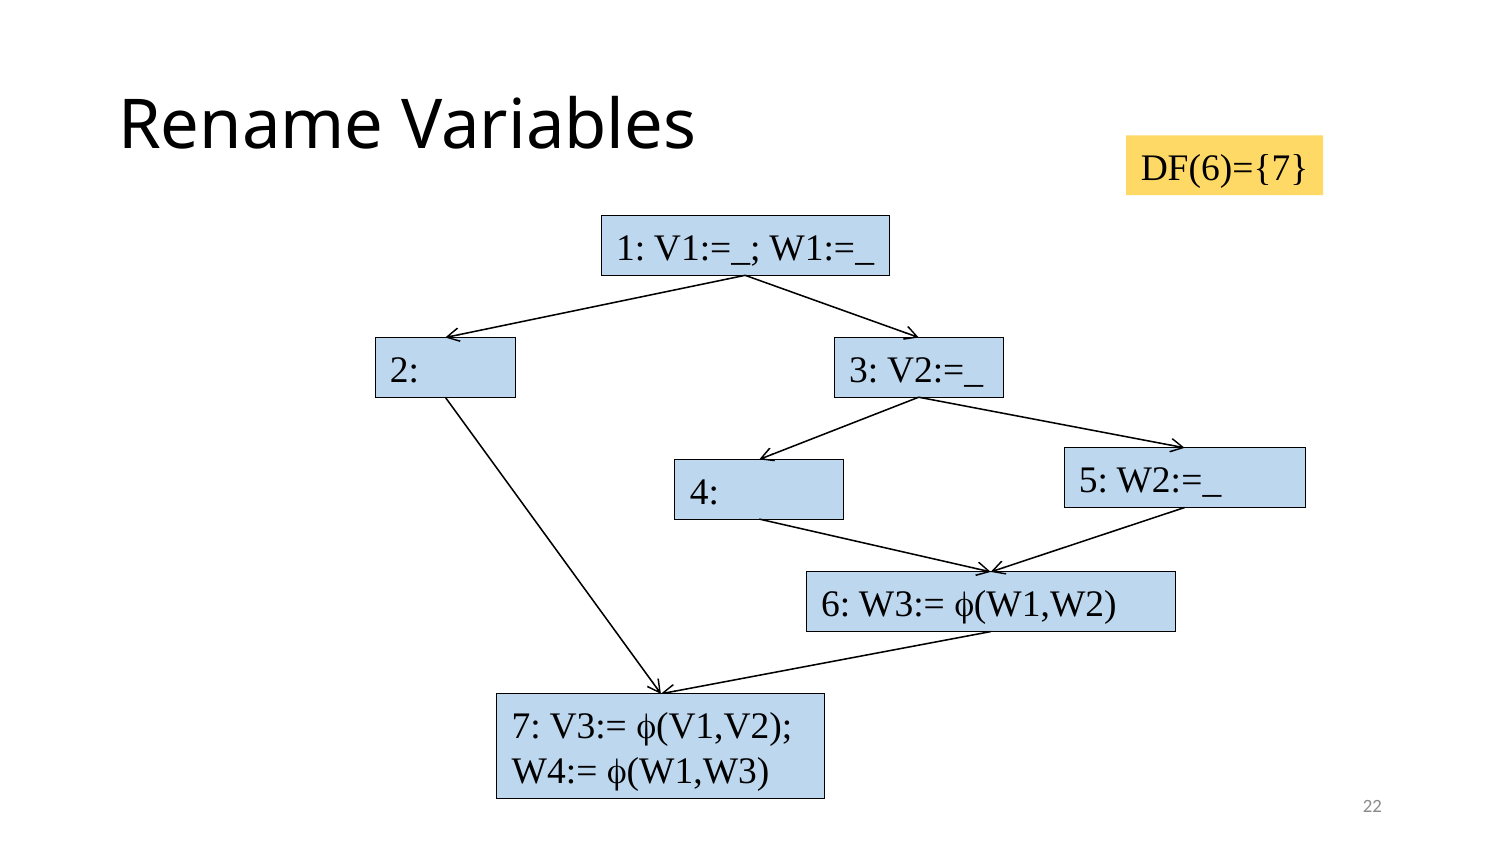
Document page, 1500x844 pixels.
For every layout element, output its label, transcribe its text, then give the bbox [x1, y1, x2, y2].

text_box 3: V2:=_ [834, 337, 1004, 398]
text_box 1: V1:=_; W1:=_ [601, 215, 890, 276]
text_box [660, 632, 991, 694]
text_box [759, 519, 990, 572]
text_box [918, 398, 1185, 448]
text_box 6: W3:= (W1,W2) [806, 572, 1176, 632]
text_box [759, 398, 919, 460]
text_box 7: V3:= (V1,V2); W4:= (W1,W3) [496, 694, 825, 799]
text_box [990, 508, 1185, 572]
slide_number 22 [1059, 782, 1397, 827]
title Rename Variables [103, 44, 1397, 208]
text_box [445, 398, 661, 694]
text_box 4: [674, 459, 844, 520]
text_box DF(6)={7} [1126, 135, 1324, 196]
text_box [445, 276, 745, 338]
text_box 2: [375, 337, 516, 398]
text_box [745, 276, 919, 338]
text_box 5: W2:=_ [1064, 447, 1306, 508]
